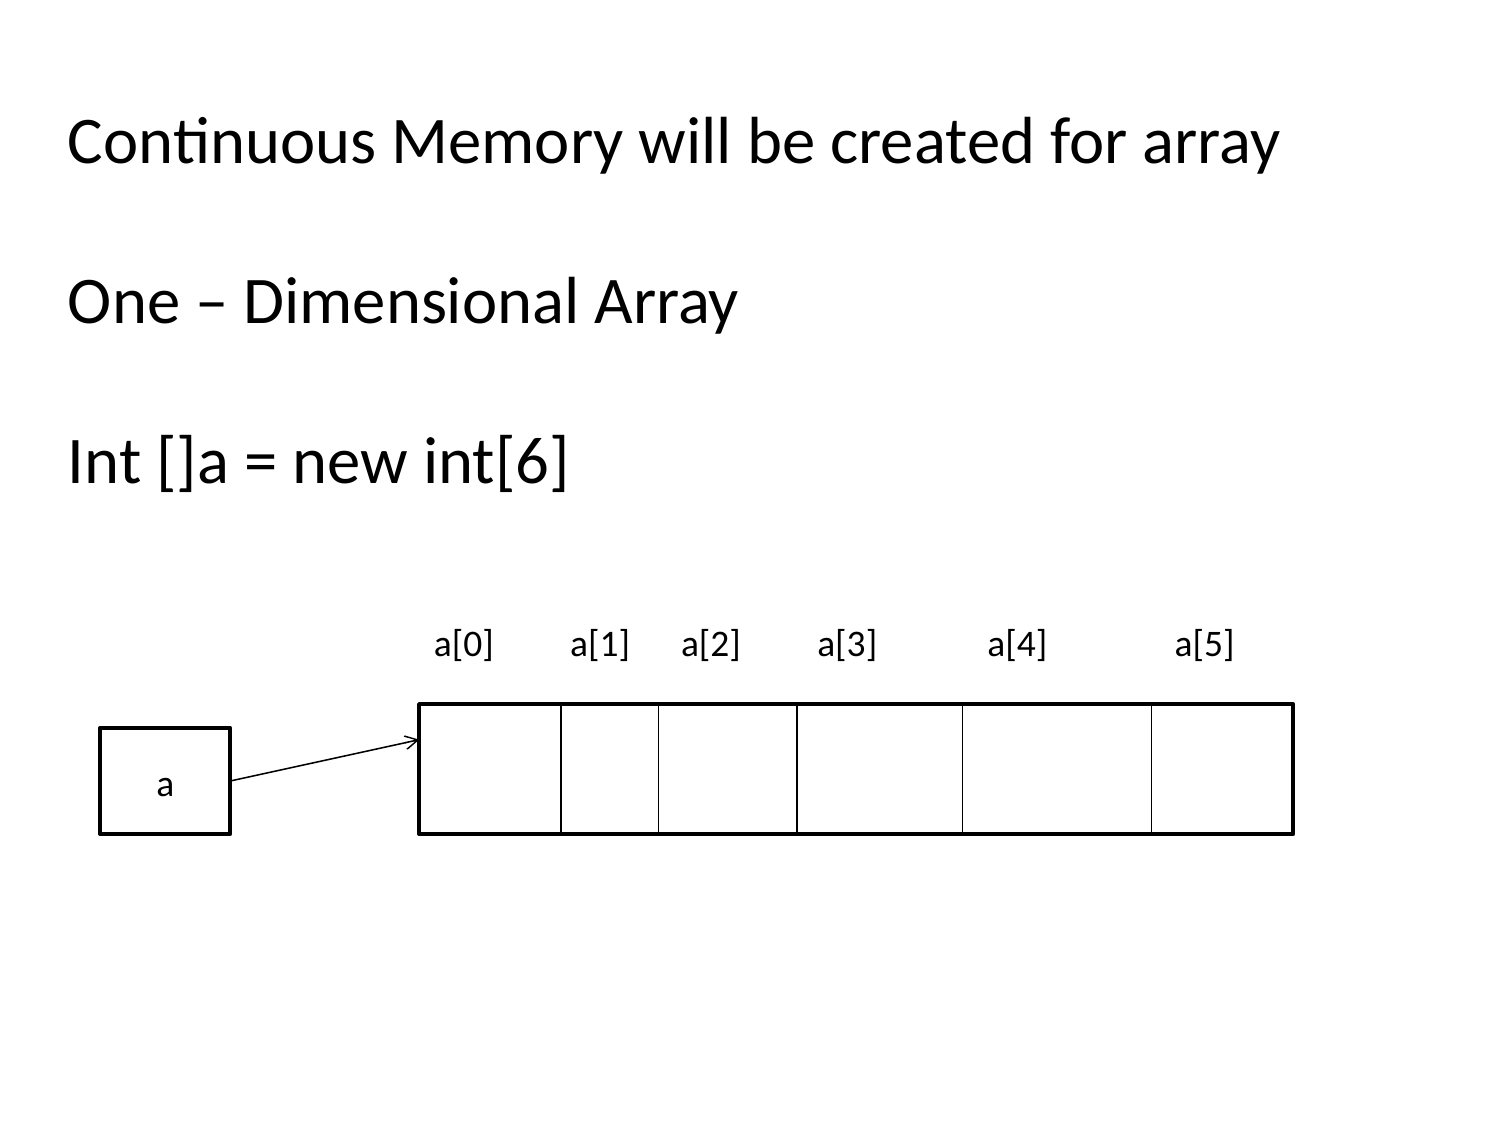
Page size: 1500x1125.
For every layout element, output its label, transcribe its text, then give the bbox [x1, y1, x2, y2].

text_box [229, 739, 420, 782]
text_box Continuous Memory will be created for array One – Dimensional Array Int []a = new int[6] [53, 89, 1412, 710]
text_box a[0] a[1] a[2] a[3] a[4] a[5] [419, 611, 1294, 672]
text_box [417, 702, 1295, 836]
text_box a [98, 726, 232, 836]
